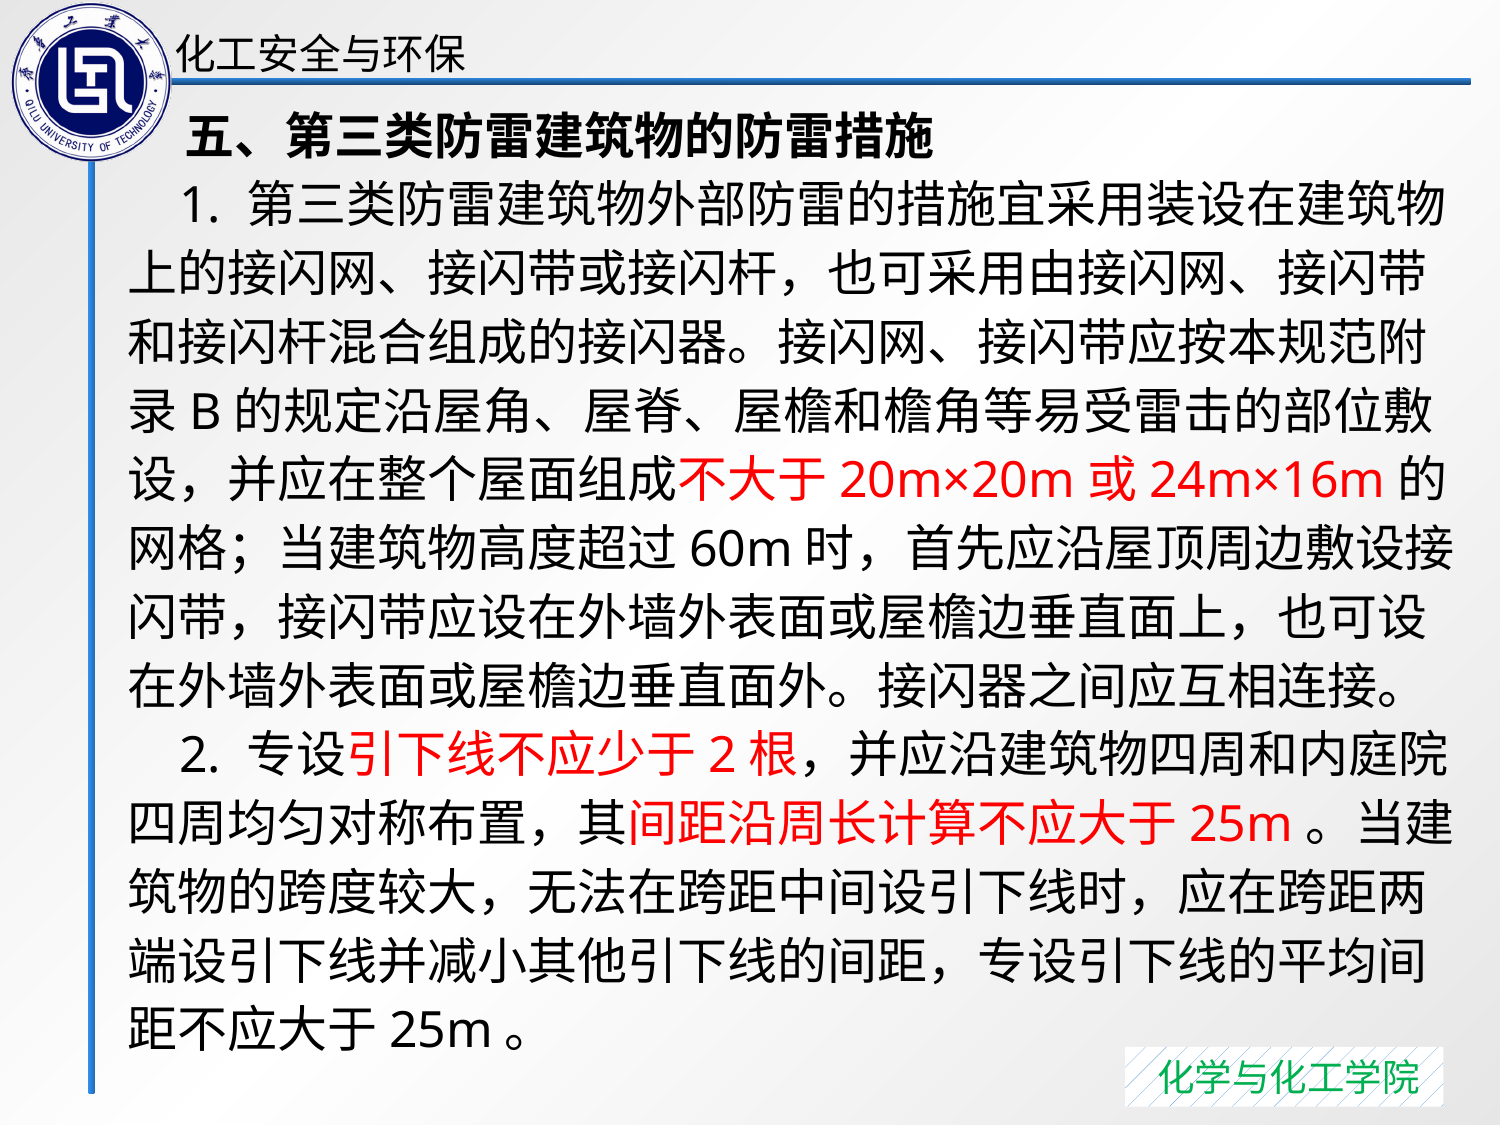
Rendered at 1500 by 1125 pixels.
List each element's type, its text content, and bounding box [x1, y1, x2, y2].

picture [11, 2, 172, 162]
list 五、第三类防雷建筑物的防雷措施 1. 第三类防雷建筑物外部防雷的措施宜采用装设在建筑物上的接闪网、接闪带或接闪杆，也可采用由接闪网、接闪带和接闪杆混合组成的接闪器。接闪网、接闪带应按本规范附录B的规定沿屋角、屋脊、屋檐和檐角等易受雷击的部位敷设，并应在整个屋面组成不大于20m×20m或24m×16m的网格；当建筑物高度超过60m时，首先应沿屋顶周边敷设接闪带，接闪带应设在外墙外表面或屋檐边垂直面上，也可设在外墙外表面或屋檐边垂直面外。接闪器之间应互相连接。 2. 专设引下线不应少于2根，并应沿建筑物四周和内庭院四周均匀对称布置，其间距沿周长计算不应大于25m。当建筑物的跨度较大，无法在跨距中间设引下线时，应在跨距两端设引下线并减小其他引下线的间距，专设引下线的平均间距不应大于25m。 [111, 87, 1471, 1048]
